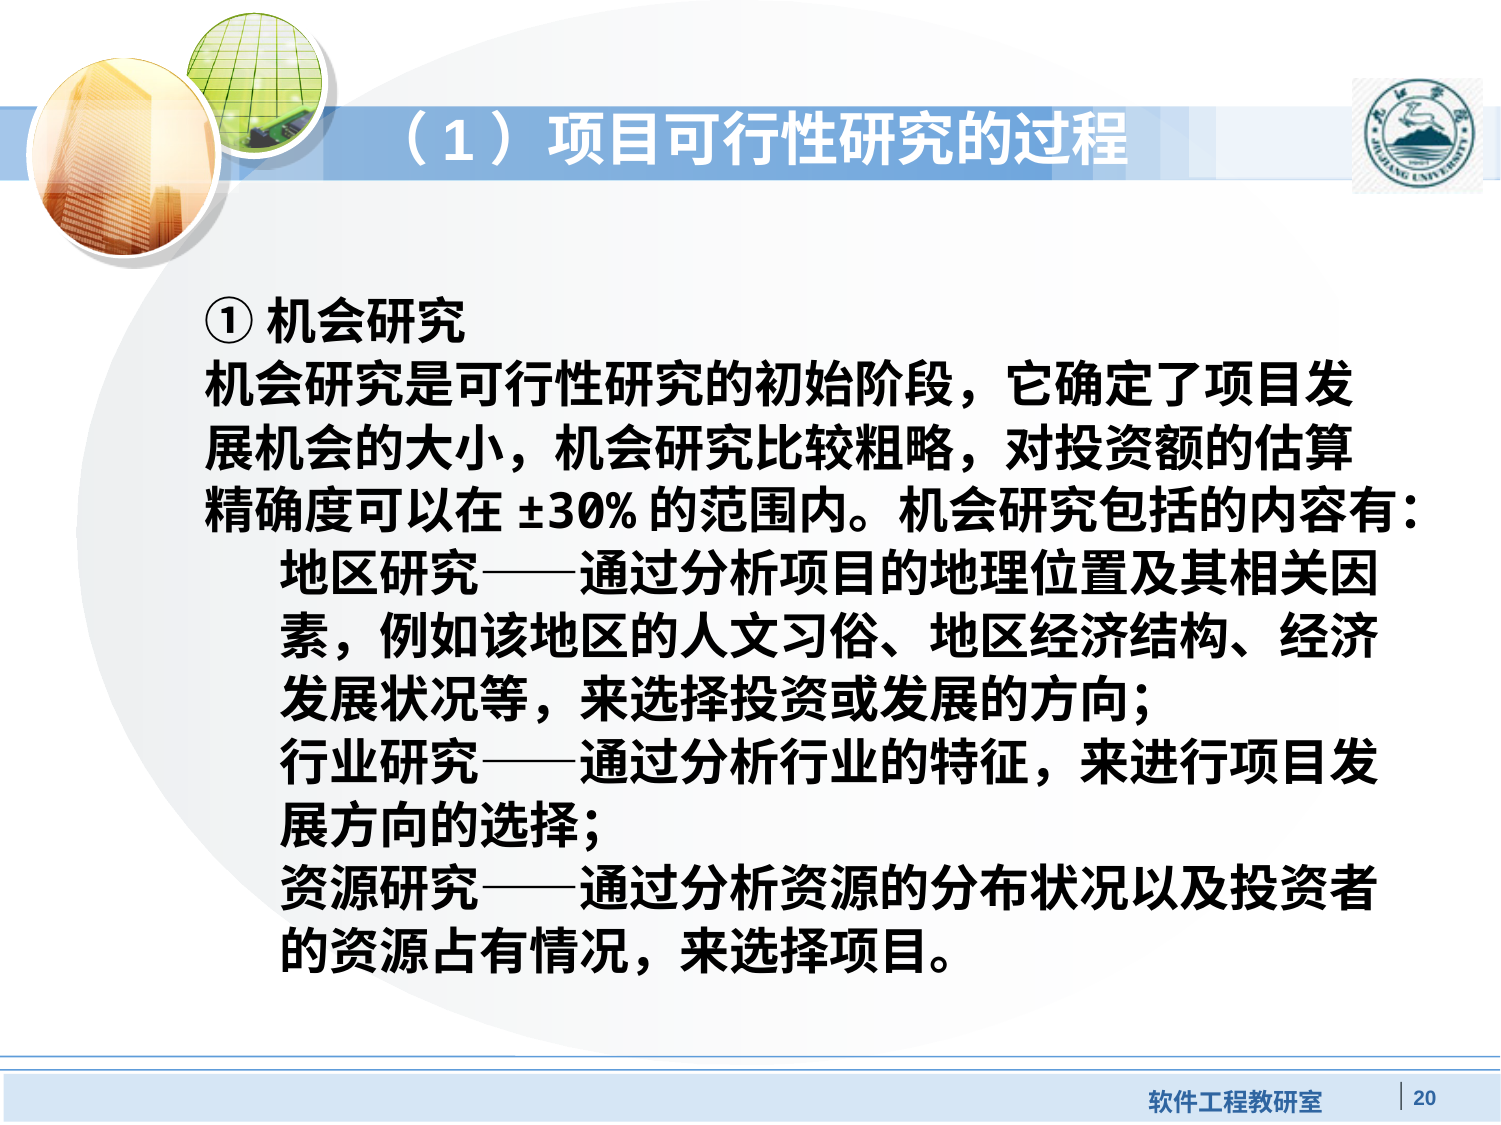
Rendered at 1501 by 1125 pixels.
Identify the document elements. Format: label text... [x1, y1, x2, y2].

list ①机会研究 机会研究是可行性研究的初始阶段，它确定了项目发展机会的大小，机会研究比较粗略，对投资额的估算精确度可以在±30%的范围内。机会研究包括的内容有： 地区研究——通过分析项目的地理位置及其相关因素，例如该地区的人文习俗、地区经济结构、经济发展状况等，来选择投资或发展的方向； 行业研究——通过分析行业的特征，来进行项目发展方向的选择； 资源研究——通过分析资源的分布状况以及投资者的资源占有情况，来选择项目。 [189, 279, 1414, 994]
picture [32, 14, 321, 78]
title （1）项目可行性研究的过程 [0, 78, 1501, 205]
picture [32, 205, 214, 255]
